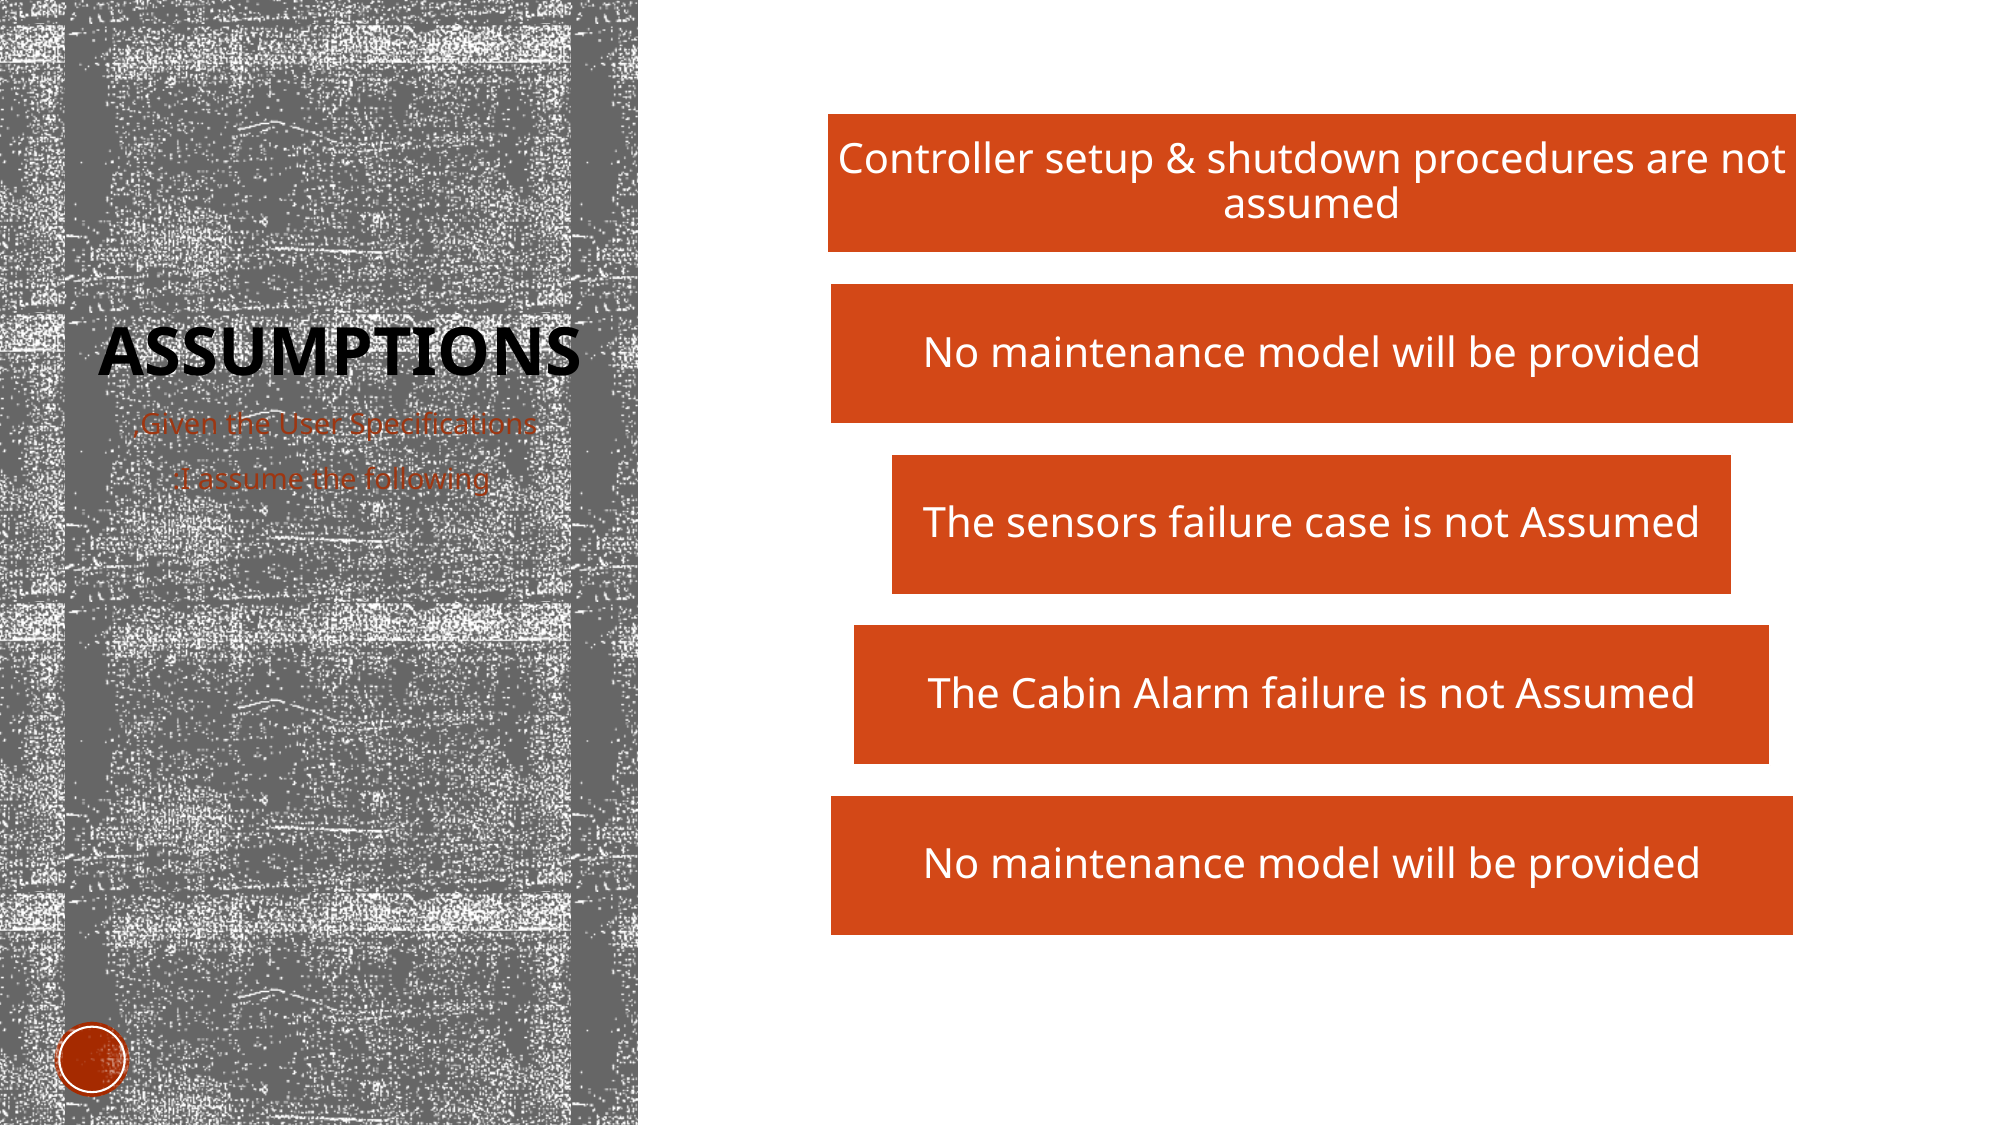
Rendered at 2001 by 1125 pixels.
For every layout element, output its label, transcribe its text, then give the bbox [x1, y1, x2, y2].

title Assumptions [72, 112, 598, 397]
list Given the User Specifications, I assume the following: [72, 397, 598, 938]
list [764, 114, 1860, 933]
